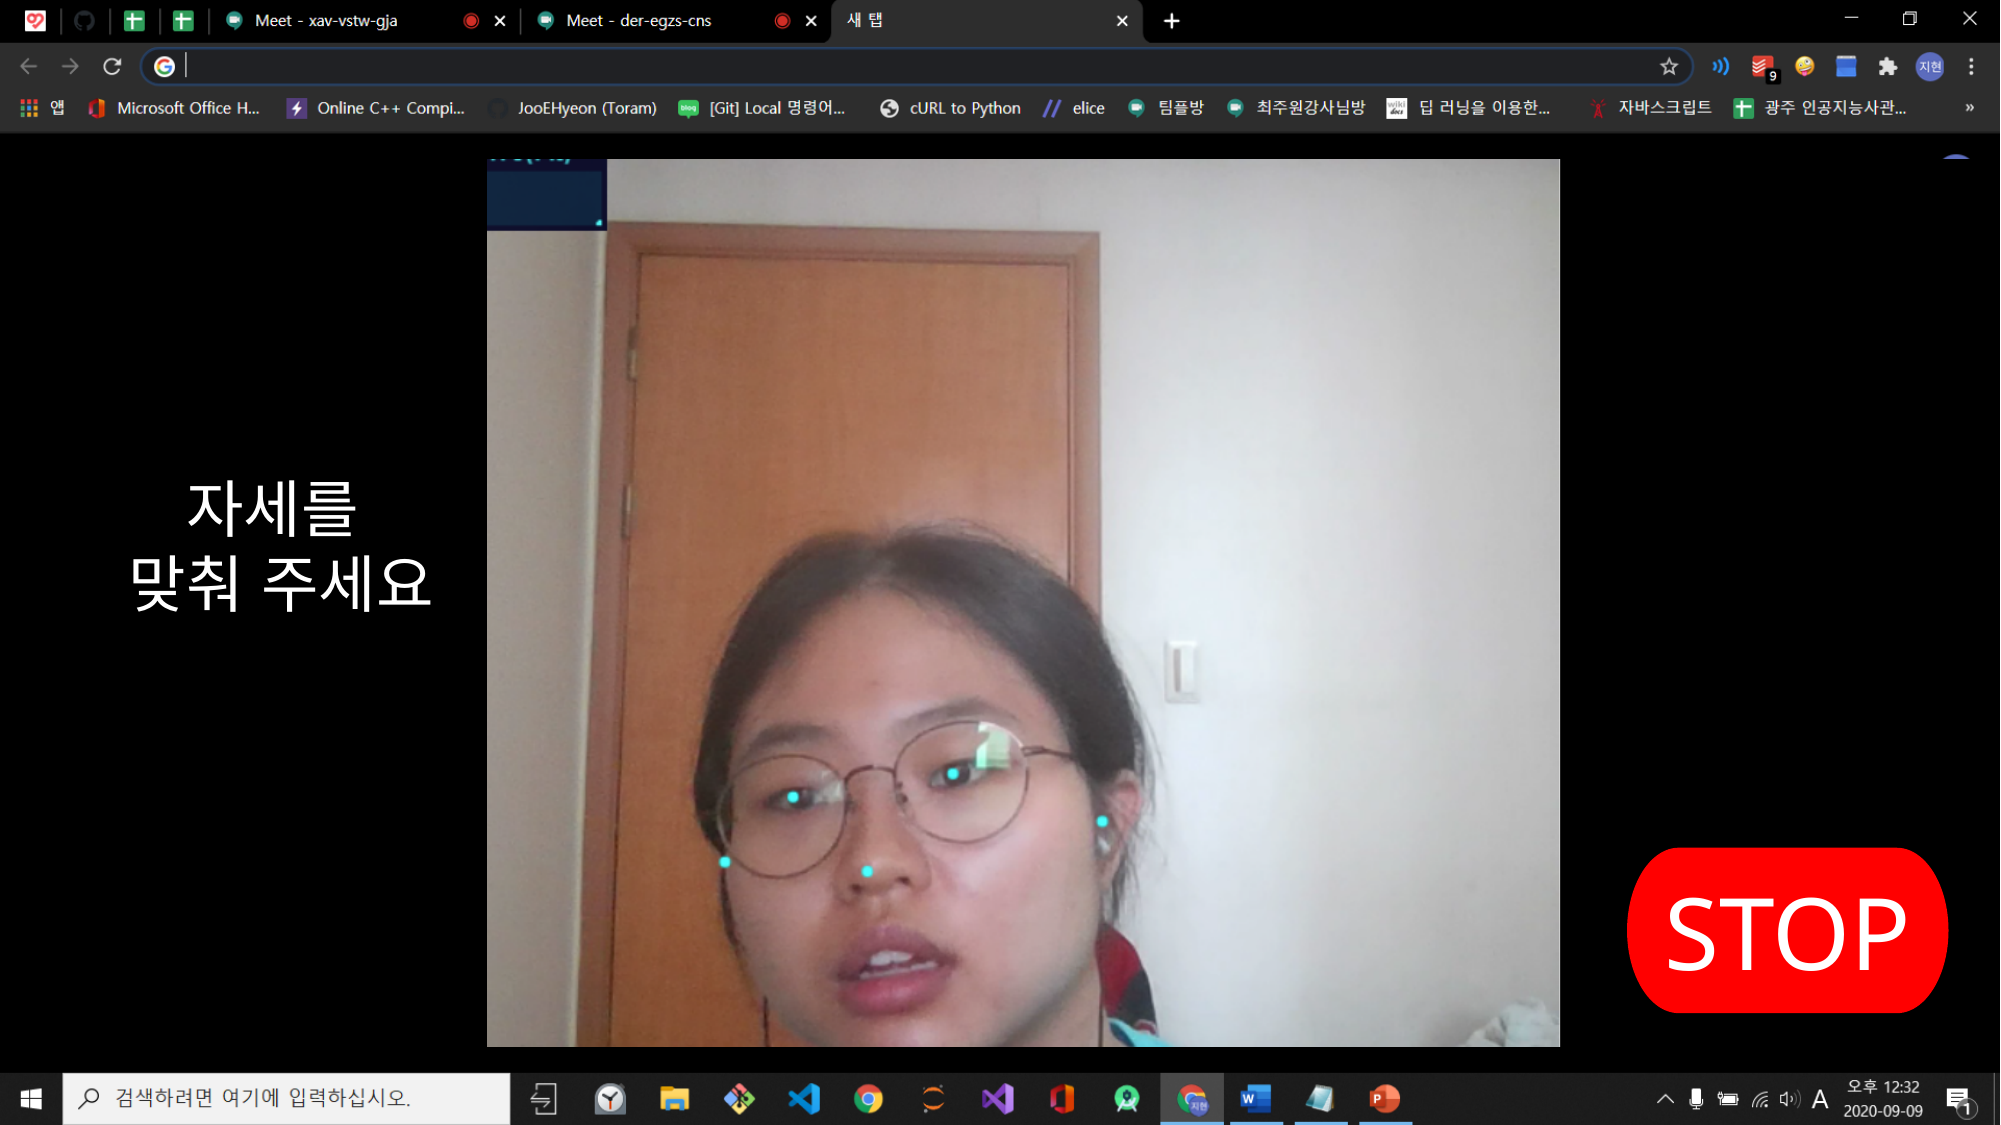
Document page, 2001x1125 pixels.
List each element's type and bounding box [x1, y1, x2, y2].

text_box [0, 0, 2000, 1125]
picture [487, 159, 1561, 1047]
